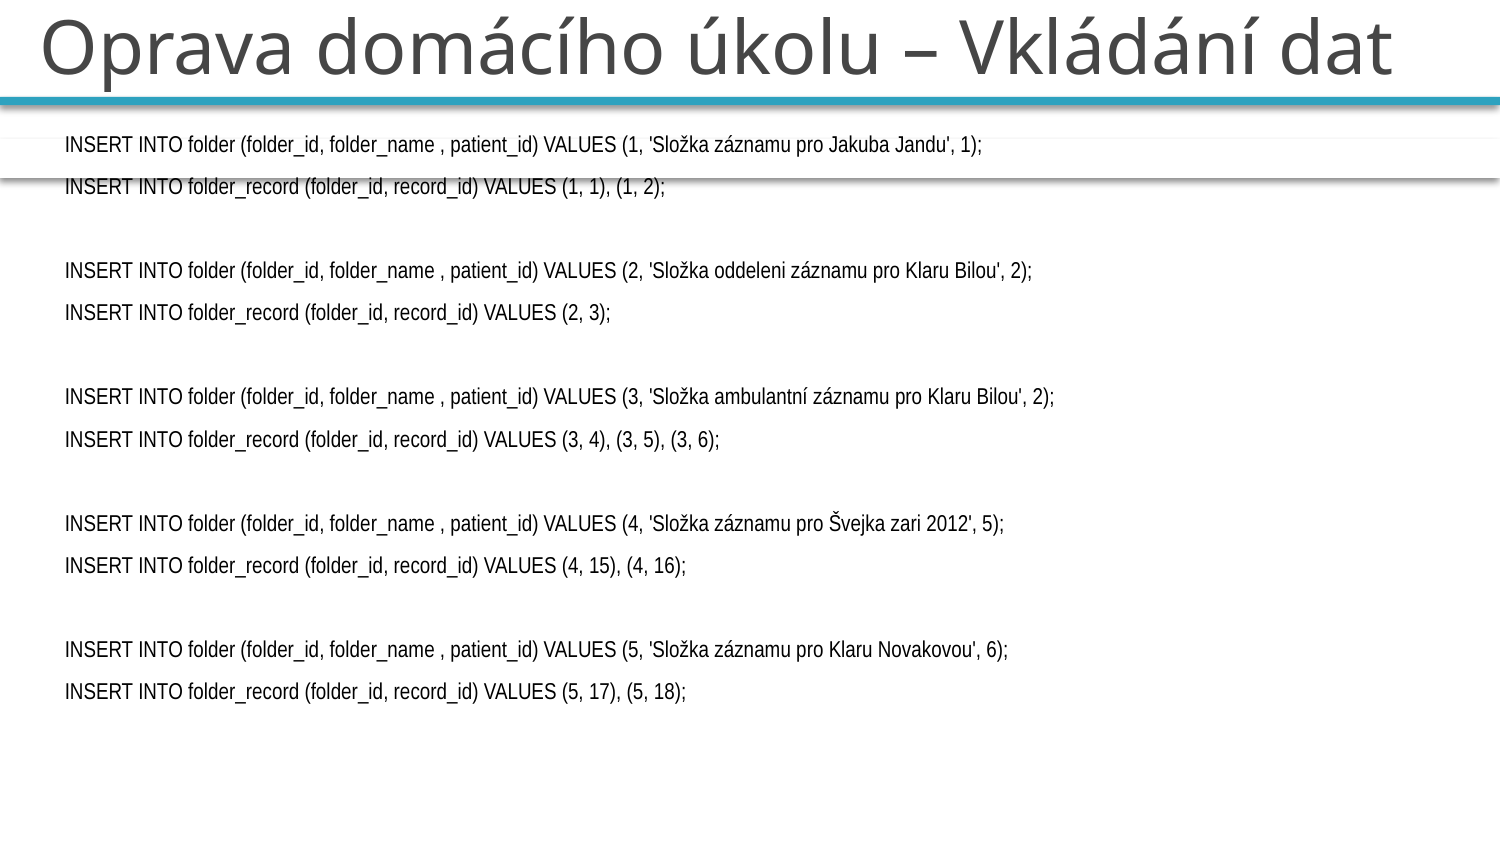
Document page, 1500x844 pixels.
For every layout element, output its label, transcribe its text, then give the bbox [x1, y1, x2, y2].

title Oprava domácího úkolu – Vkládání dat [24, 19, 1463, 97]
list INSERT INTO folder (folder_id, folder_name , patient_id) VALUES (1, 'Složka záznamu pro Jakuba Jandu', 1); INSERT INTO folder_record (folder_id, record_id) VALUES (1, 1), (1, 2); INSERT INTO folder (folder_id, folder_name , patient_id) VALUES (2, 'Složka oddeleni záznamu pro Klaru Bilou', 2); INSERT INTO folder_record (folder_id, record_id) VALUES (2, 3); INSERT INTO folder (folder_id, folder_name , patient_id) VALUES (3, 'Složka ambulantní záznamu pro Klaru Bilou', 2); INSERT INTO folder_record (folder_id, record_id) VALUES (3, 4), (3, 5), (3, 6); INSERT INTO folder (folder_id, folder_name , patient_id) VALUES (4, 'Složka záznamu pro Švejka zari 2012', 5); INSERT INTO folder_record (folder_id, record_id) VALUES (4, 15), (4, 16); INSERT INTO folder (folder_id, folder_name , patient_id) VALUES (5, 'Složka záznamu pro Klaru Novakovou', 6); INSERT INTO folder_record (folder_id, record_id) VALUES (5, 17), (5, 18); [50, 121, 1500, 844]
